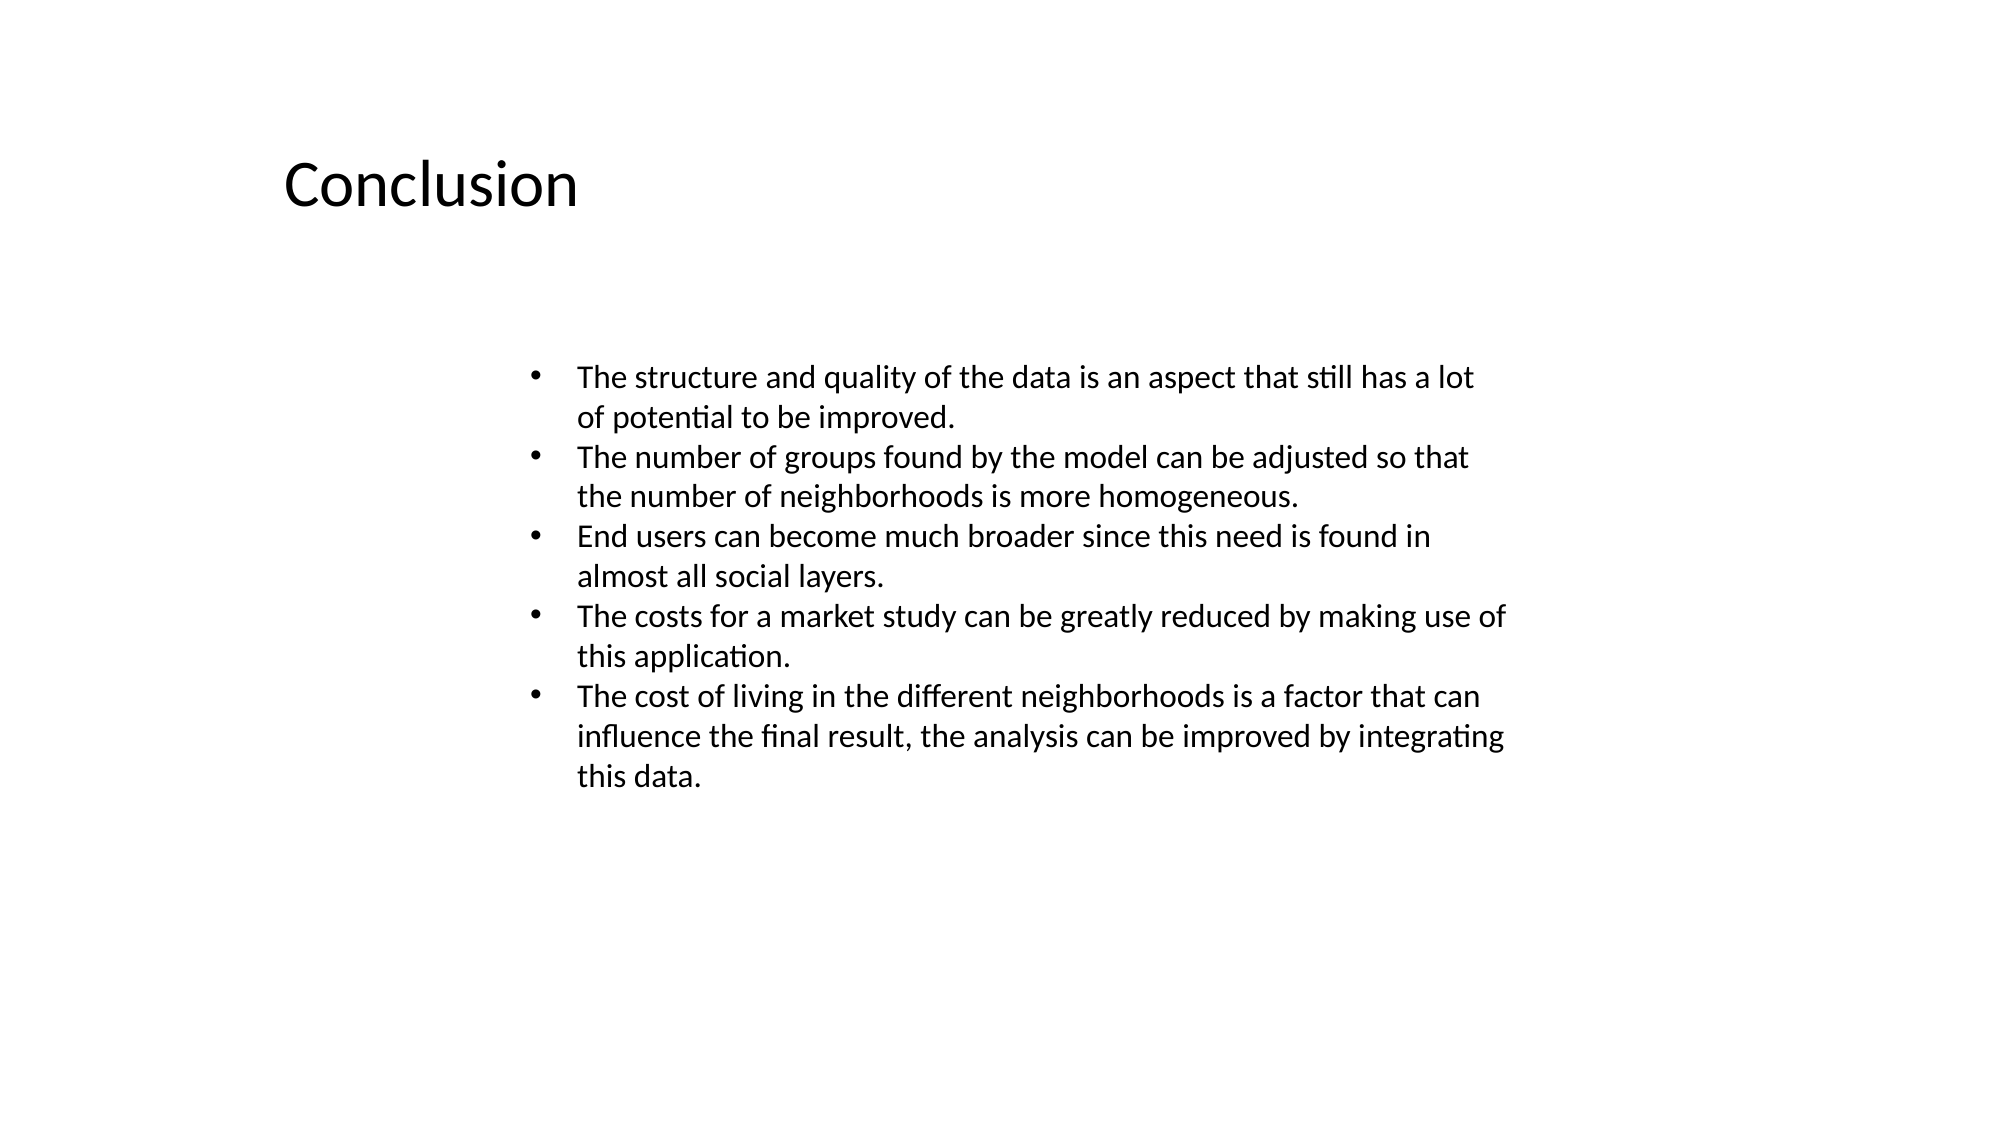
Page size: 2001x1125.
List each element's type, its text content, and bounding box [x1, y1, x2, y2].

text_box Conclusion [269, 132, 596, 227]
text_box The structure and quality of the data is an aspect that still has a lot of potential to be improved. The number of groups found by the model can be adjusted so that the number of neighborhoods is more homogeneous. End users can become much broader since this need is found in almost all social layers. The costs for a market study can be greatly reduced by making use of this application. The cost of living in the different neighborhoods is a factor that can influence the final result, the analysis can be improved by integrating this data. [515, 347, 1524, 802]
